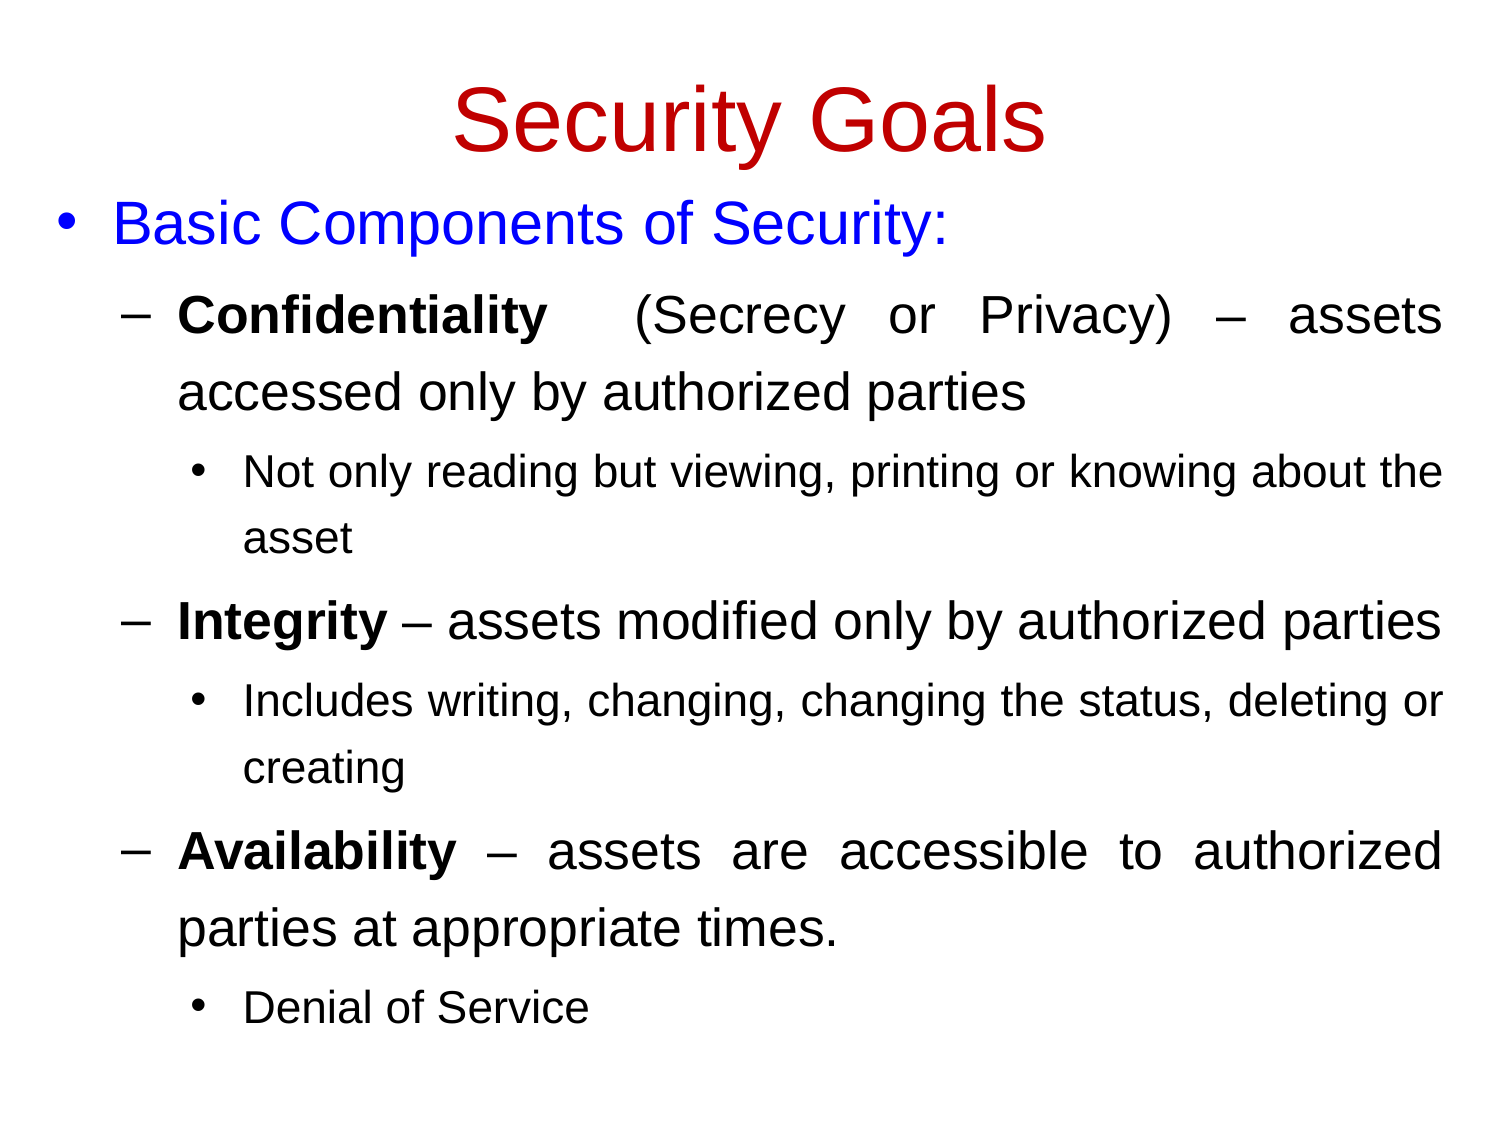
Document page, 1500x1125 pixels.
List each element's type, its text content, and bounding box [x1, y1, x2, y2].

list Basic Components of Security: Confidentiality (Secrecy or Privacy) – assets accessed only by authorized parties Not only reading but viewing, printing or knowing about the asset Integrity – assets modified only by authorized parties Includes writing, changing, changing the status, deleting or creating Availability – assets are accessible to authorized parties at appropriate times. Denial of Service [41, 160, 1459, 1047]
title Security Goals [75, 45, 1425, 160]
